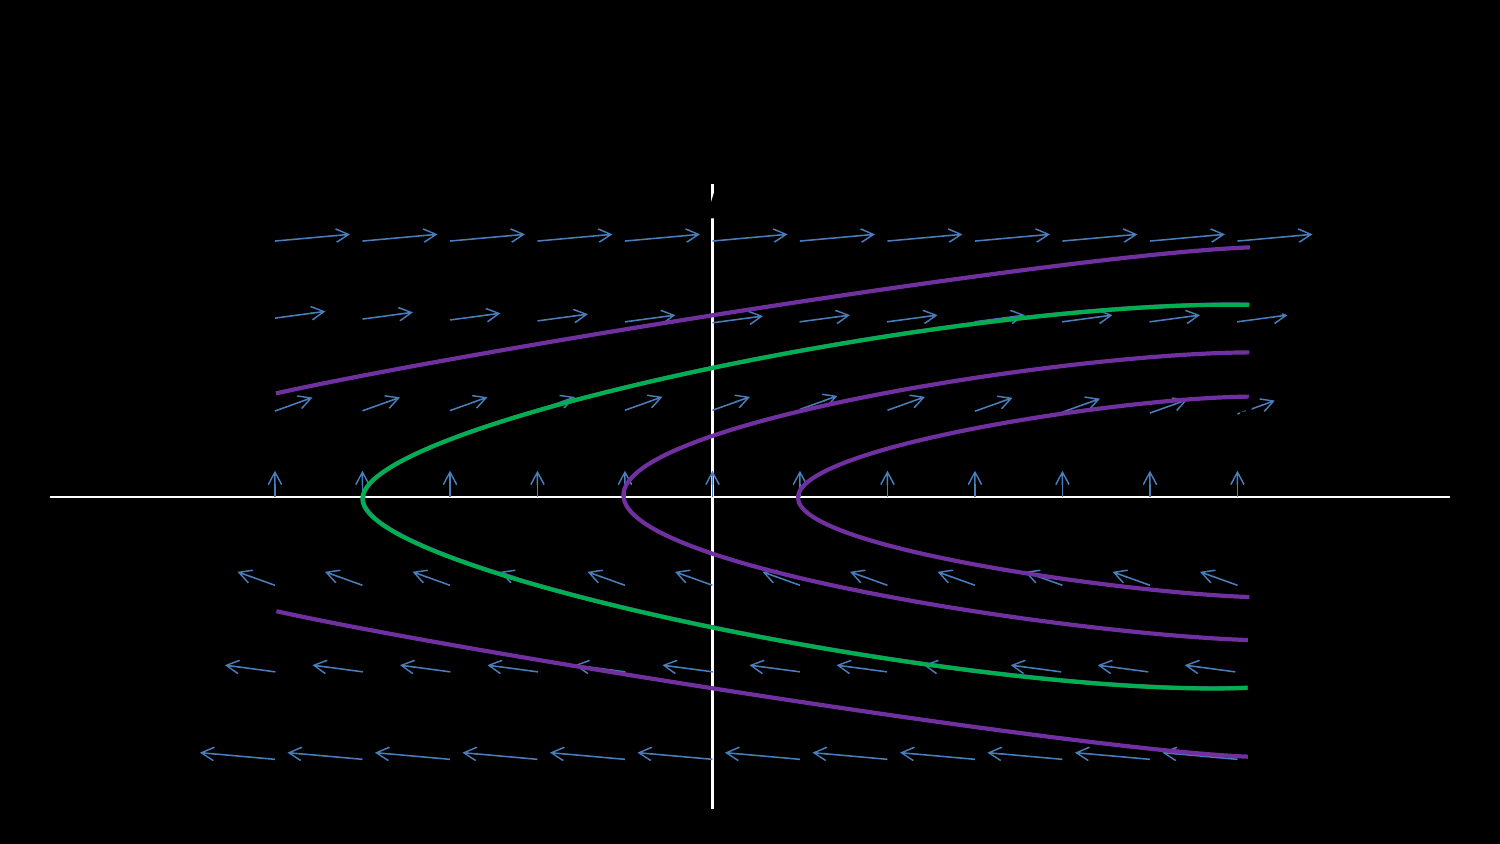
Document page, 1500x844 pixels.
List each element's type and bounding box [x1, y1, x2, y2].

text_box [799, 234, 876, 242]
text_box [237, 571, 270, 586]
text_box [624, 234, 701, 242]
text_box [362, 234, 438, 242]
text_box [1062, 234, 1138, 242]
text_box [887, 234, 963, 242]
text_box [1255, 400, 1276, 415]
text_box [274, 234, 351, 242]
text_box [712, 234, 788, 242]
text_box [275, 247, 1251, 757]
text_box [974, 234, 1051, 242]
text_box [1255, 314, 1288, 323]
text_box [224, 664, 270, 673]
text_box [1237, 234, 1313, 242]
text_box [1149, 234, 1226, 242]
text_box [537, 234, 613, 242]
text_box [199, 752, 271, 760]
text_box [449, 234, 526, 242]
